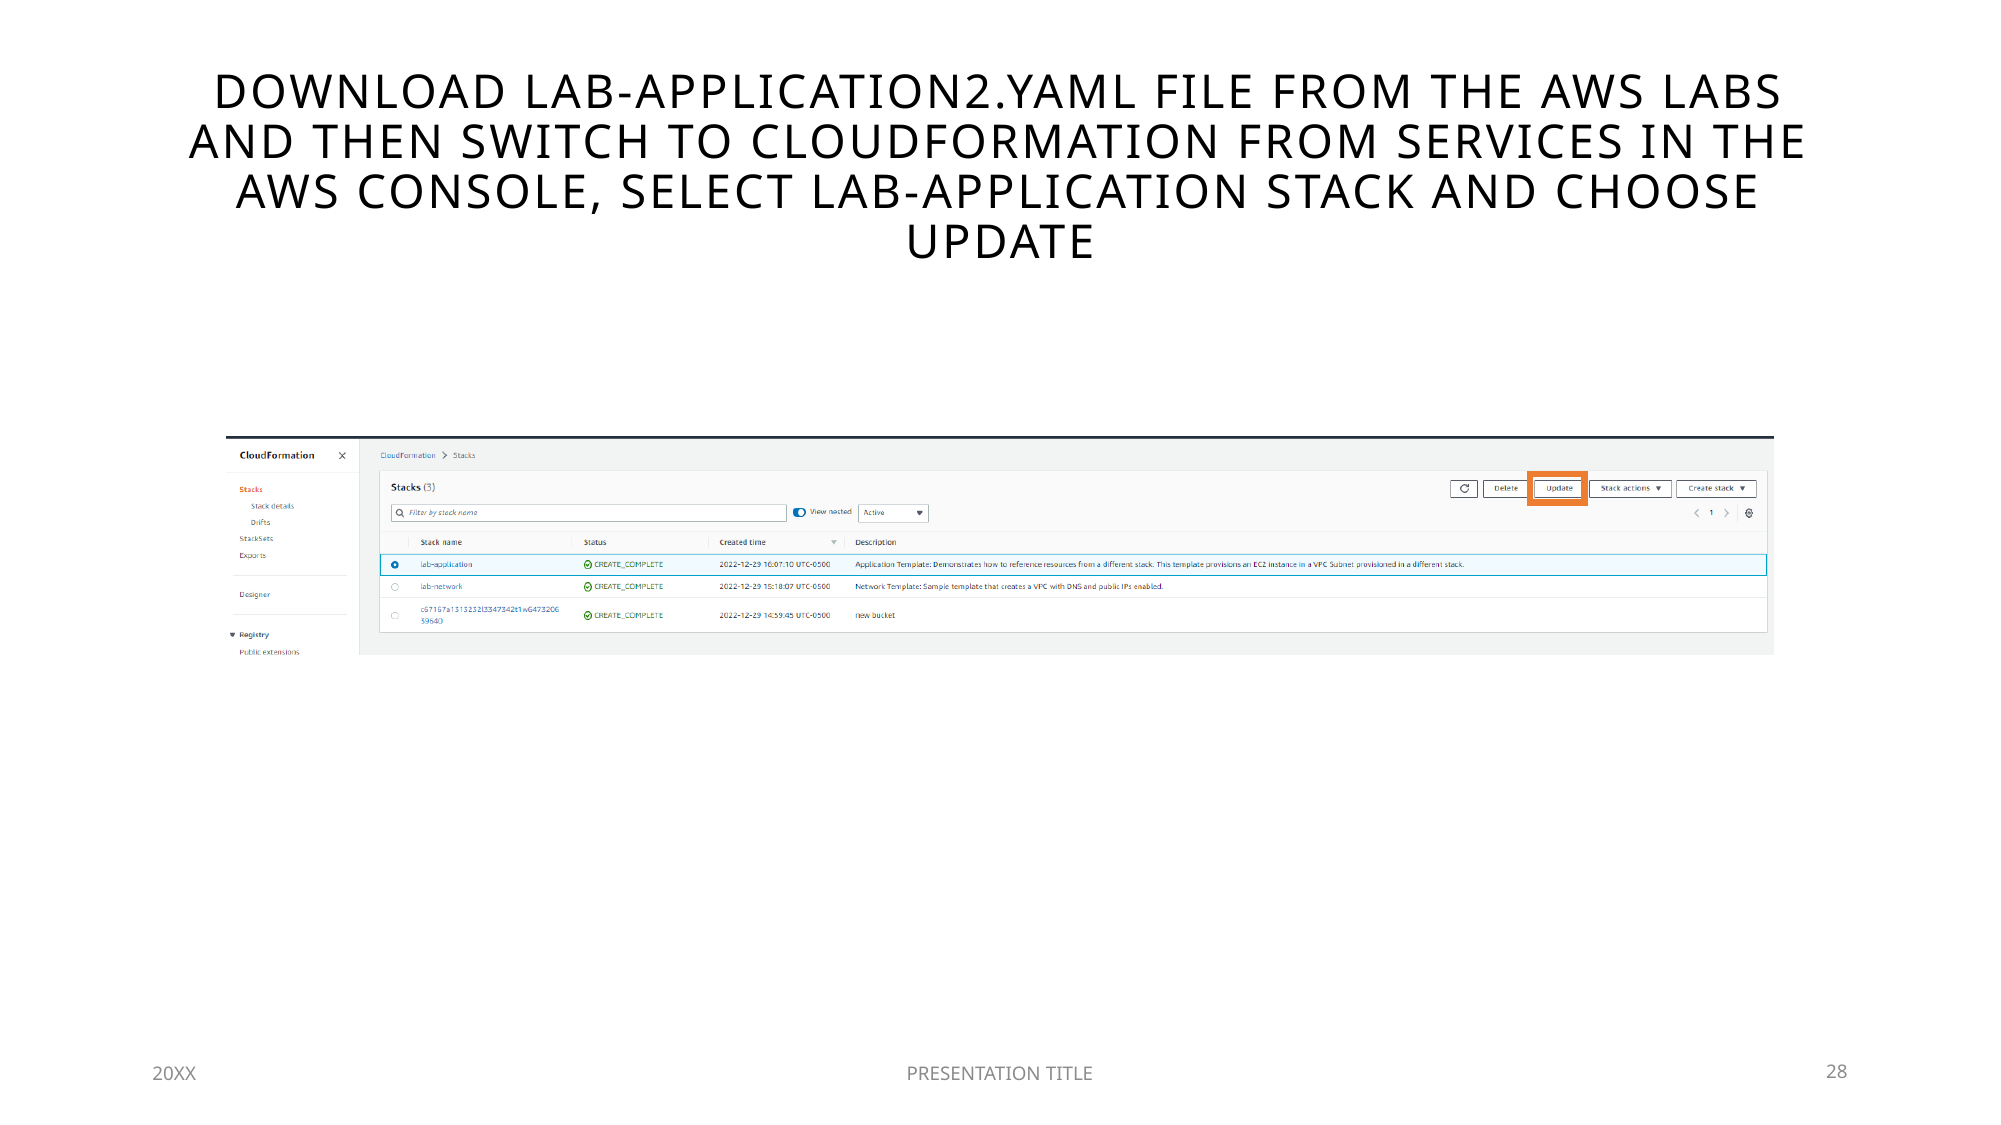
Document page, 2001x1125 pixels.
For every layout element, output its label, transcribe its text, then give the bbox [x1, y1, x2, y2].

footer PRESENTATION TITLE [662, 1042, 1338, 1103]
slide_number 20XX [137, 1042, 588, 1103]
title Download lab-application2.yaml file from the aws labs and then switch to cloudformation from services in the aws console, select lab-application stack and choose update [137, 59, 1863, 278]
slide_number 28 [1412, 1042, 1863, 1103]
picture [226, 436, 1774, 655]
